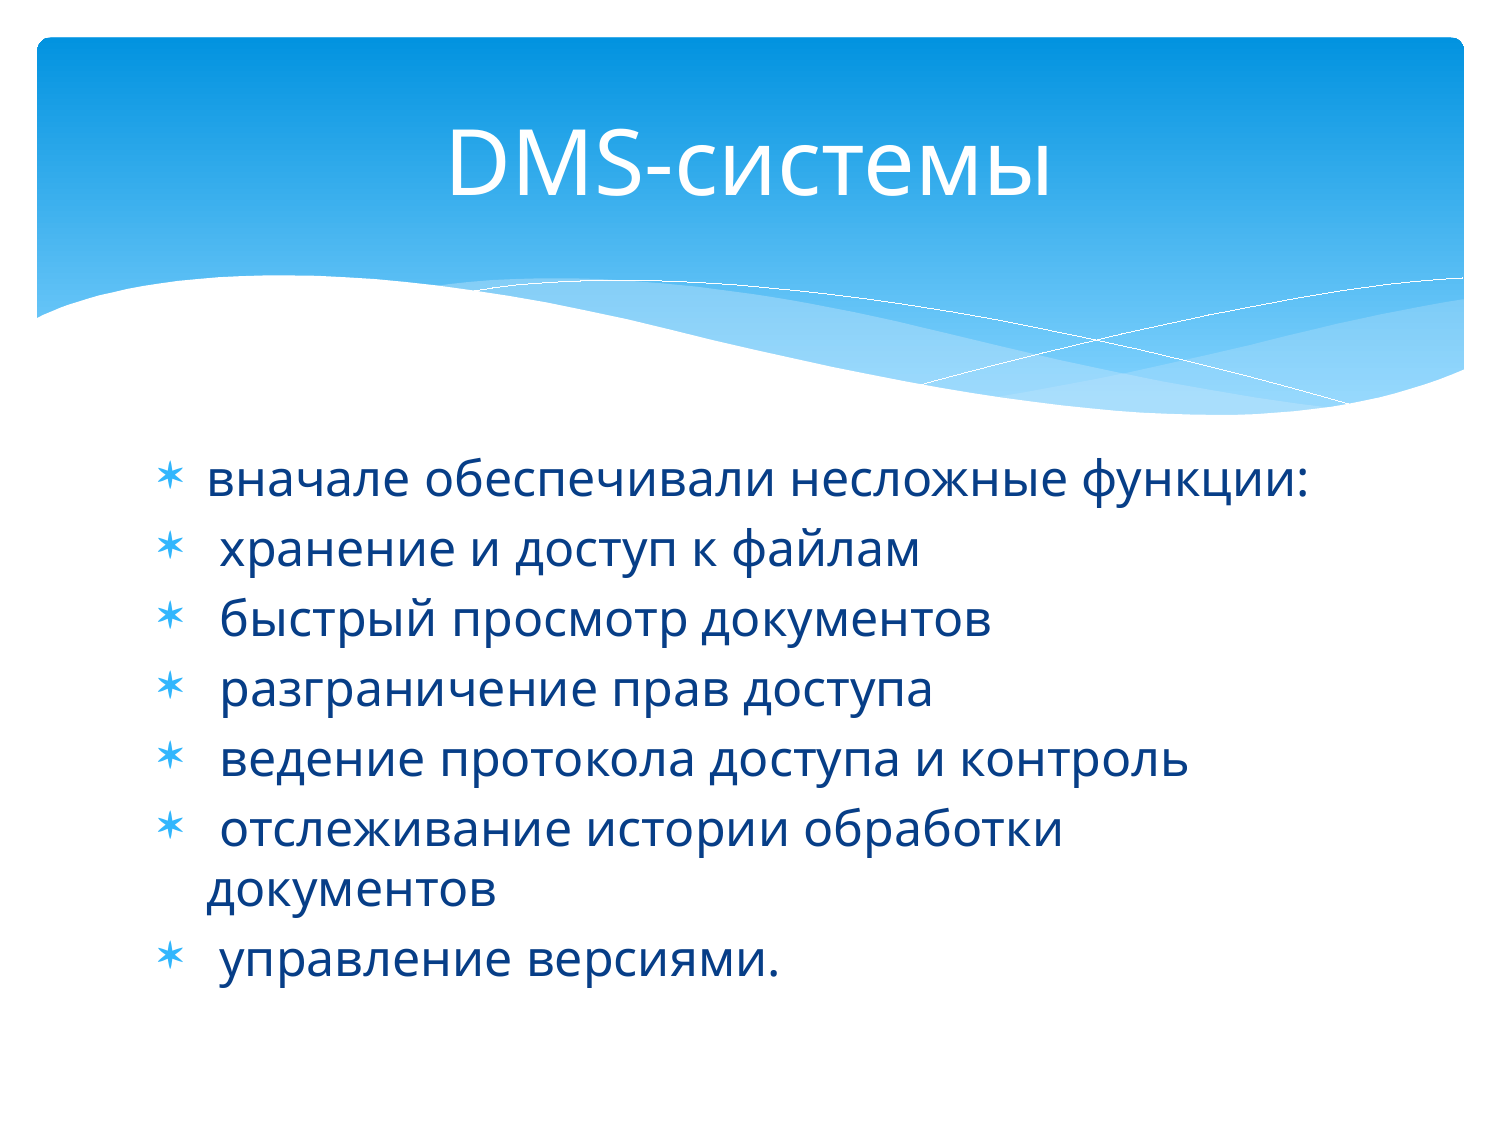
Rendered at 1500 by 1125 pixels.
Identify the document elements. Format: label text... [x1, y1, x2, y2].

title DMS-системы [75, 55, 1425, 261]
list вначале обеспечивали несложные функции: хранение и доступ к файлам быстрый просмотр документов разграничение прав доступа ведение протокола доступа и контроль отслеживание истории обработки документов управление версиями. [143, 438, 1359, 1005]
